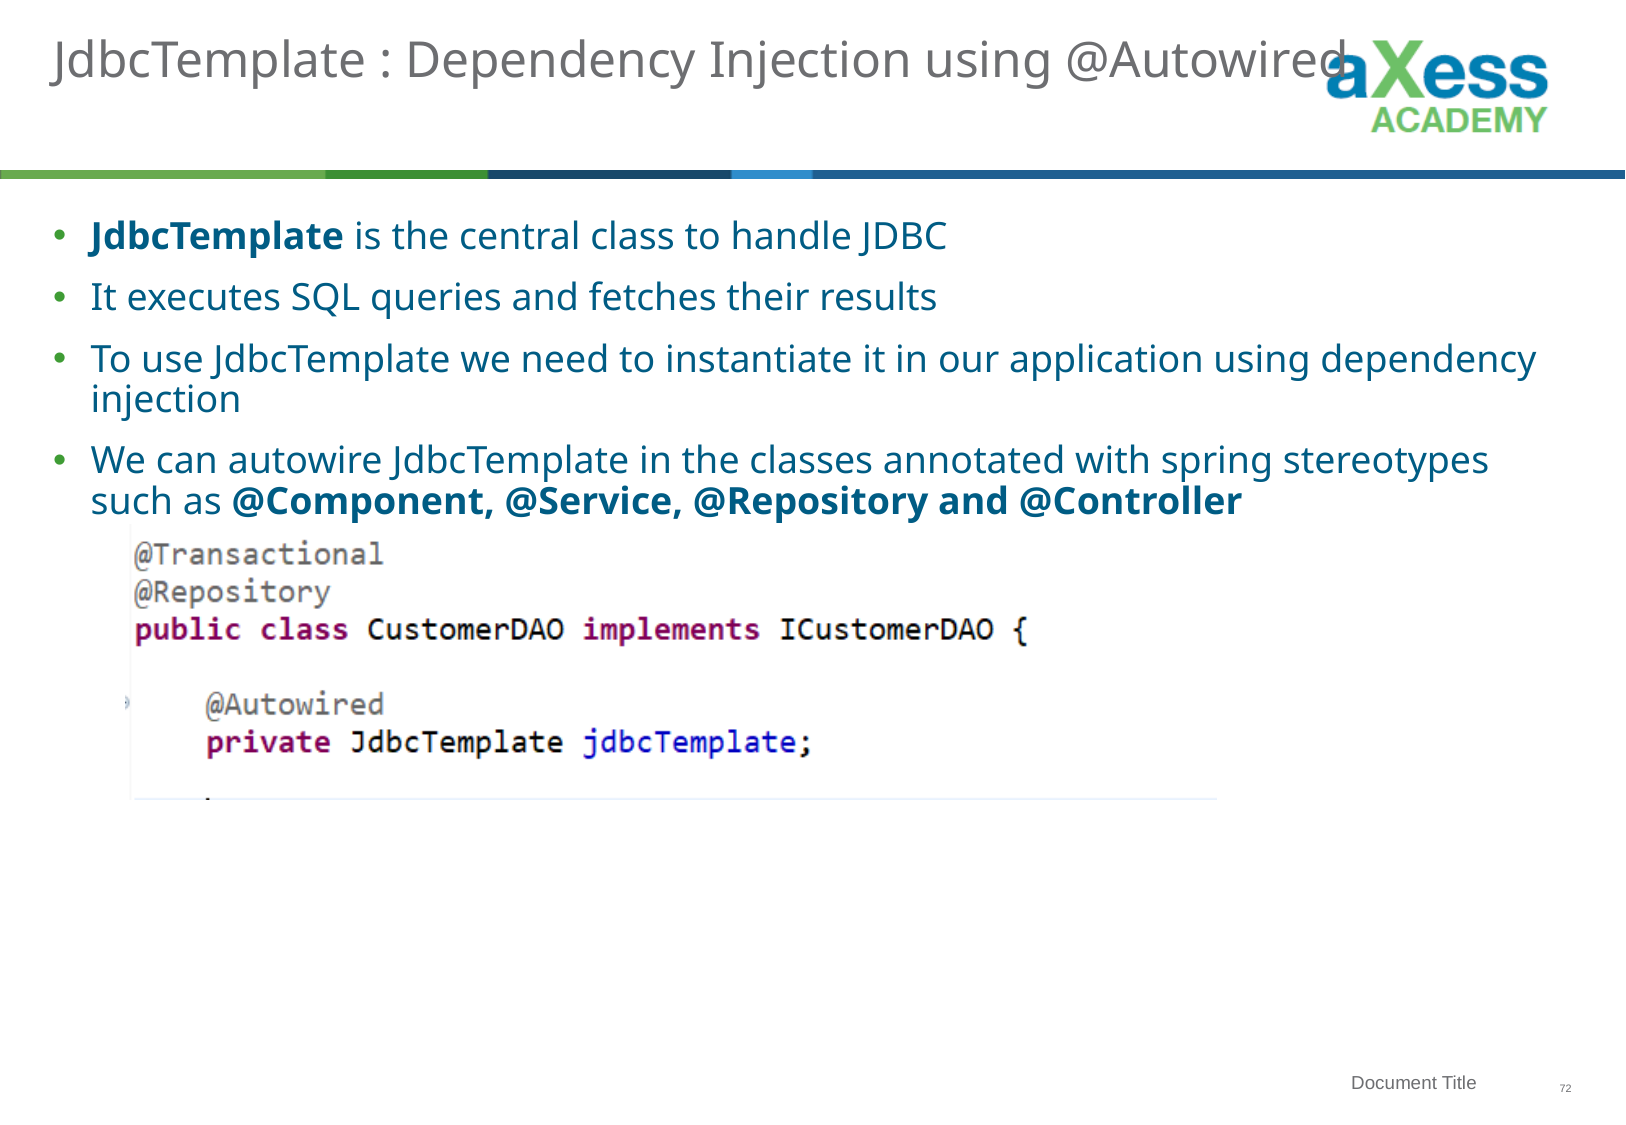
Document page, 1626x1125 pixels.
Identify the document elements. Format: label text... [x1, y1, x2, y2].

picture [0, 170, 1625, 179]
title JdbcTemplate : Dependency Injection using @Autowired [53, 32, 1573, 148]
picture [1288, 30, 1574, 147]
picture [124, 524, 1217, 800]
list JdbcTemplate is the central class to handle JDBC It executes SQL queries and fetches their results To use JdbcTemplate we need to instantiate it in our application using dependency injection We can autowire JdbcTemplate in the classes annotated with spring stereotypes such as @Component, @Service, @Repository and @Controller [53, 217, 1573, 1013]
